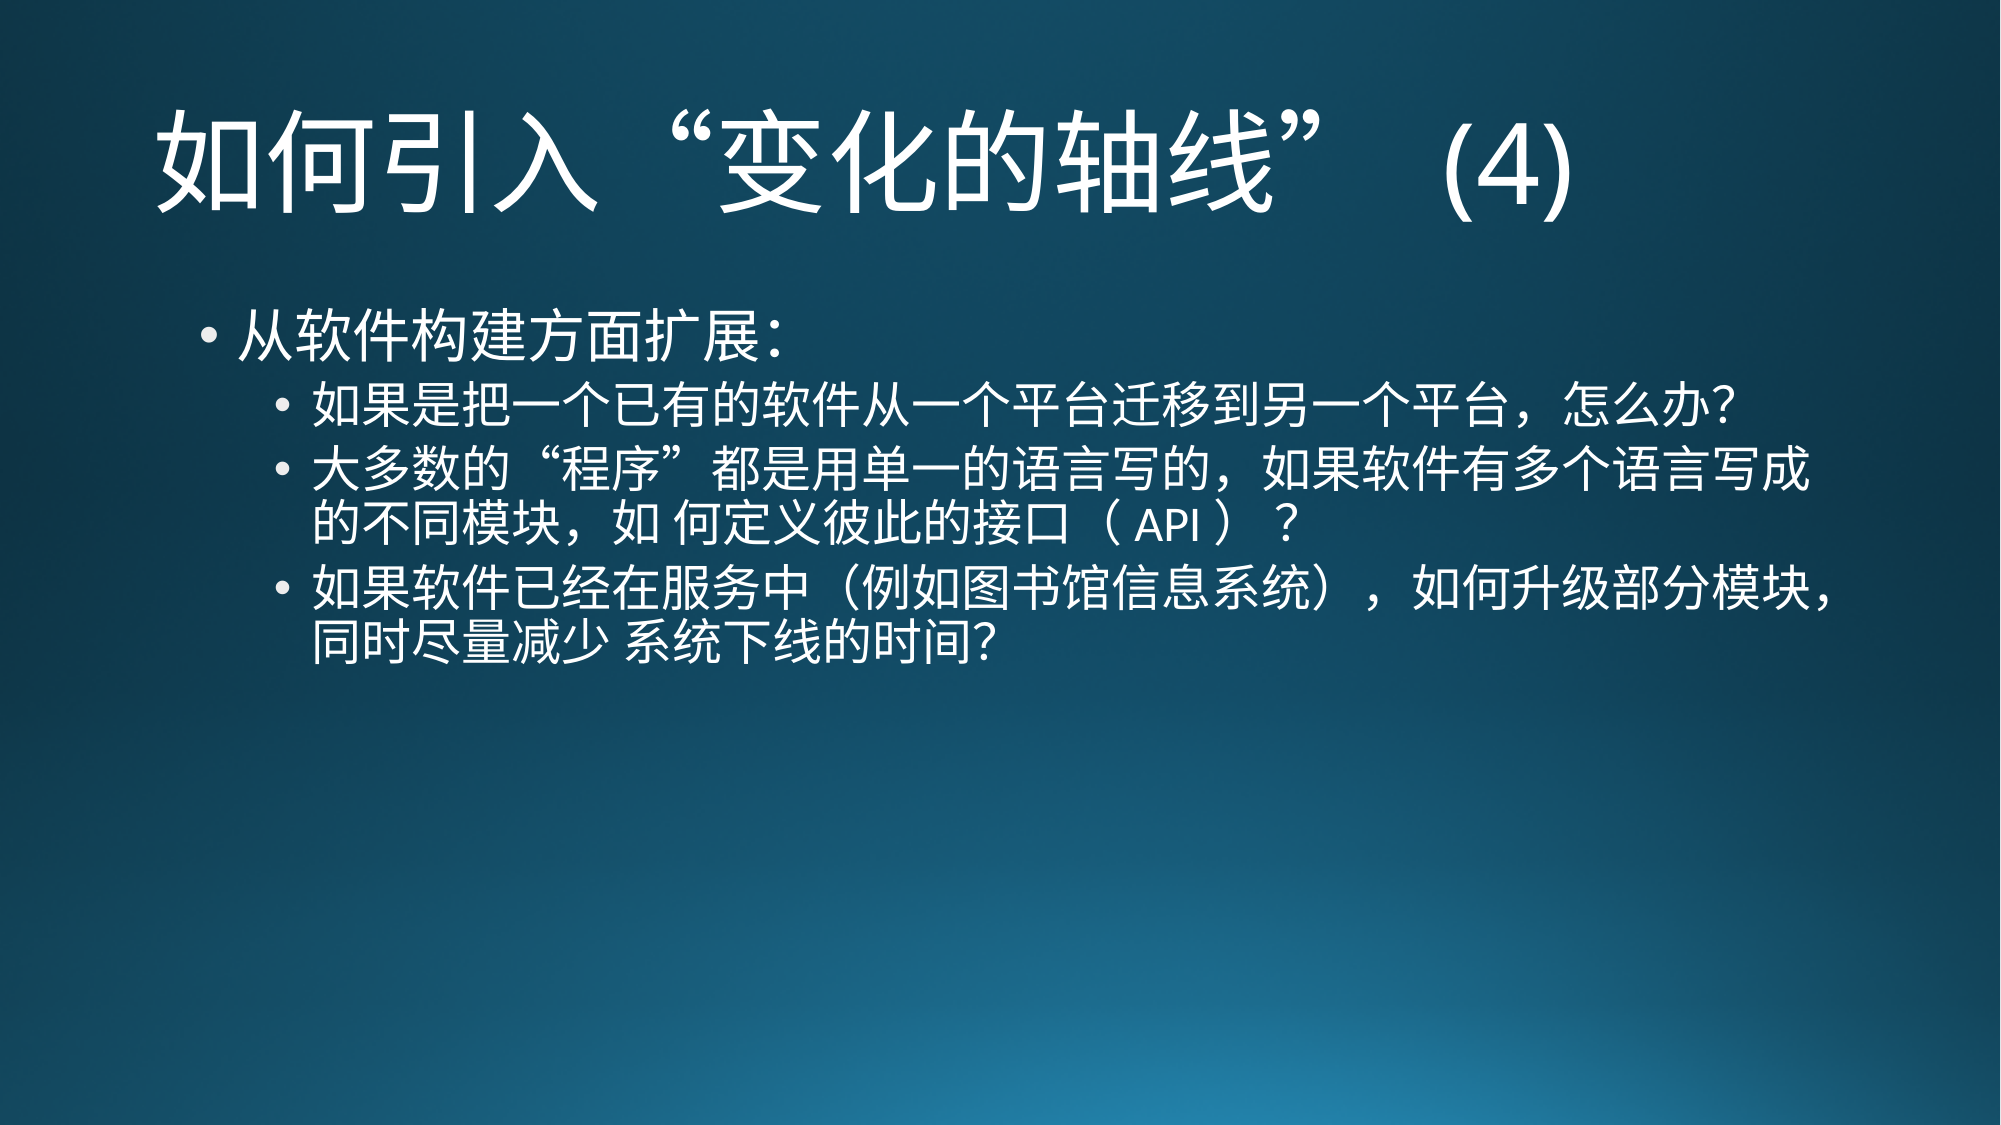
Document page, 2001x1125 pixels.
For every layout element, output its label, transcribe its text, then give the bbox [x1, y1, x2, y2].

picture [0, 0, 2001, 1125]
title 如何引入“变化的轴线” (4) [137, 59, 1863, 278]
list 从软件构建方面扩展： 如果是把一个已有的软件从一个平台迁移到另一个平台，怎么办？ 大多数的“程序”都是用单一的语言写的，如果软件有多个语言写成的不同模块，如 何定义彼此的接口（API） ？ 如果软件已经在服务中（例如图书馆信息系统），如何升级部分模块，同时尽量减少 系统下线的时间？ [183, 299, 1863, 1014]
